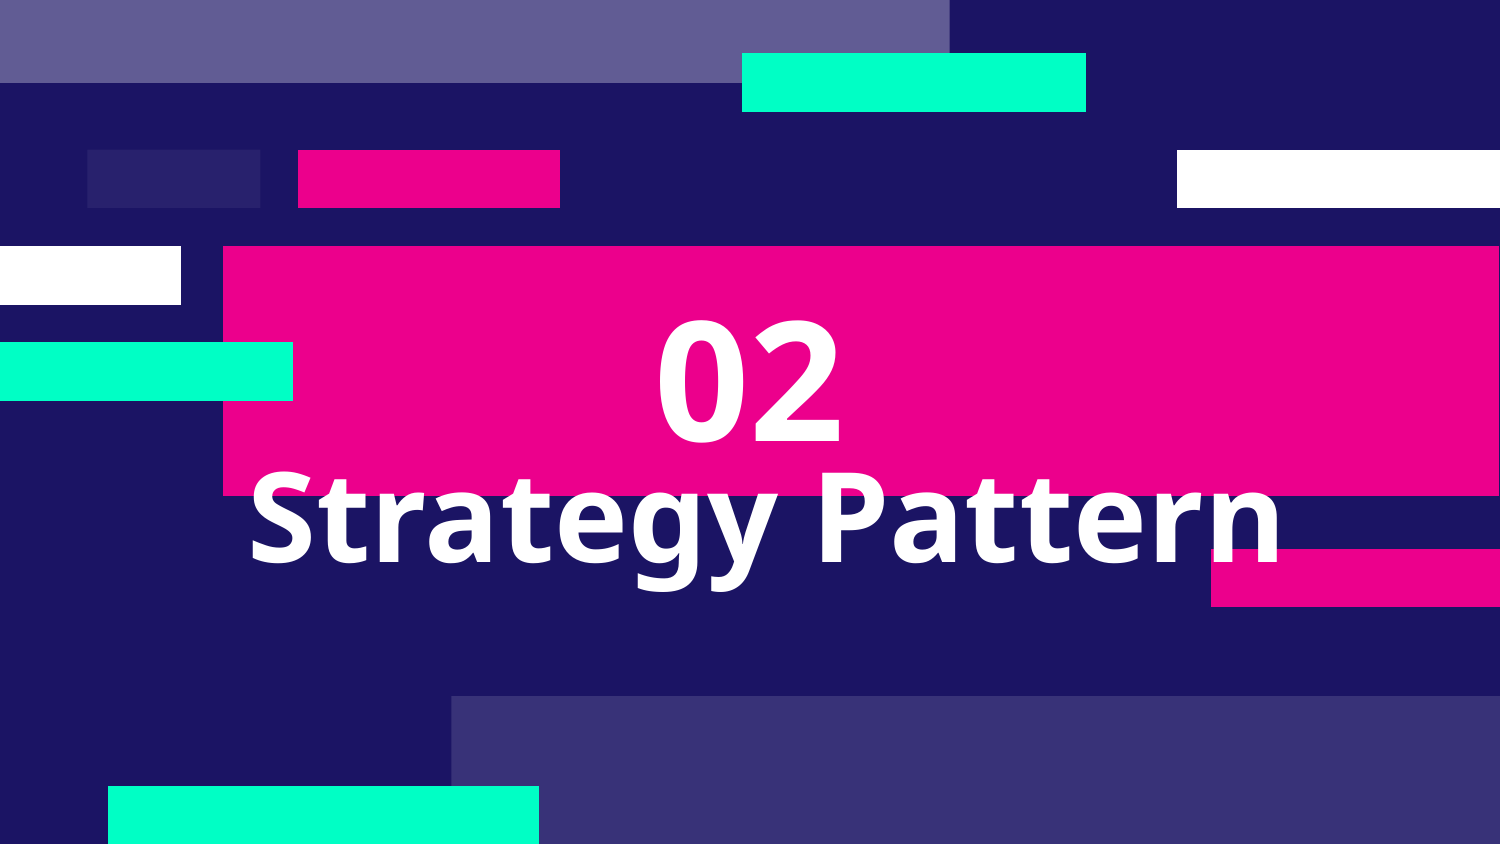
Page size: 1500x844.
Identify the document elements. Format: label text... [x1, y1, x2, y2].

text_box Strategy Pattern [68, 361, 1467, 588]
title 02 [51, 247, 1449, 475]
